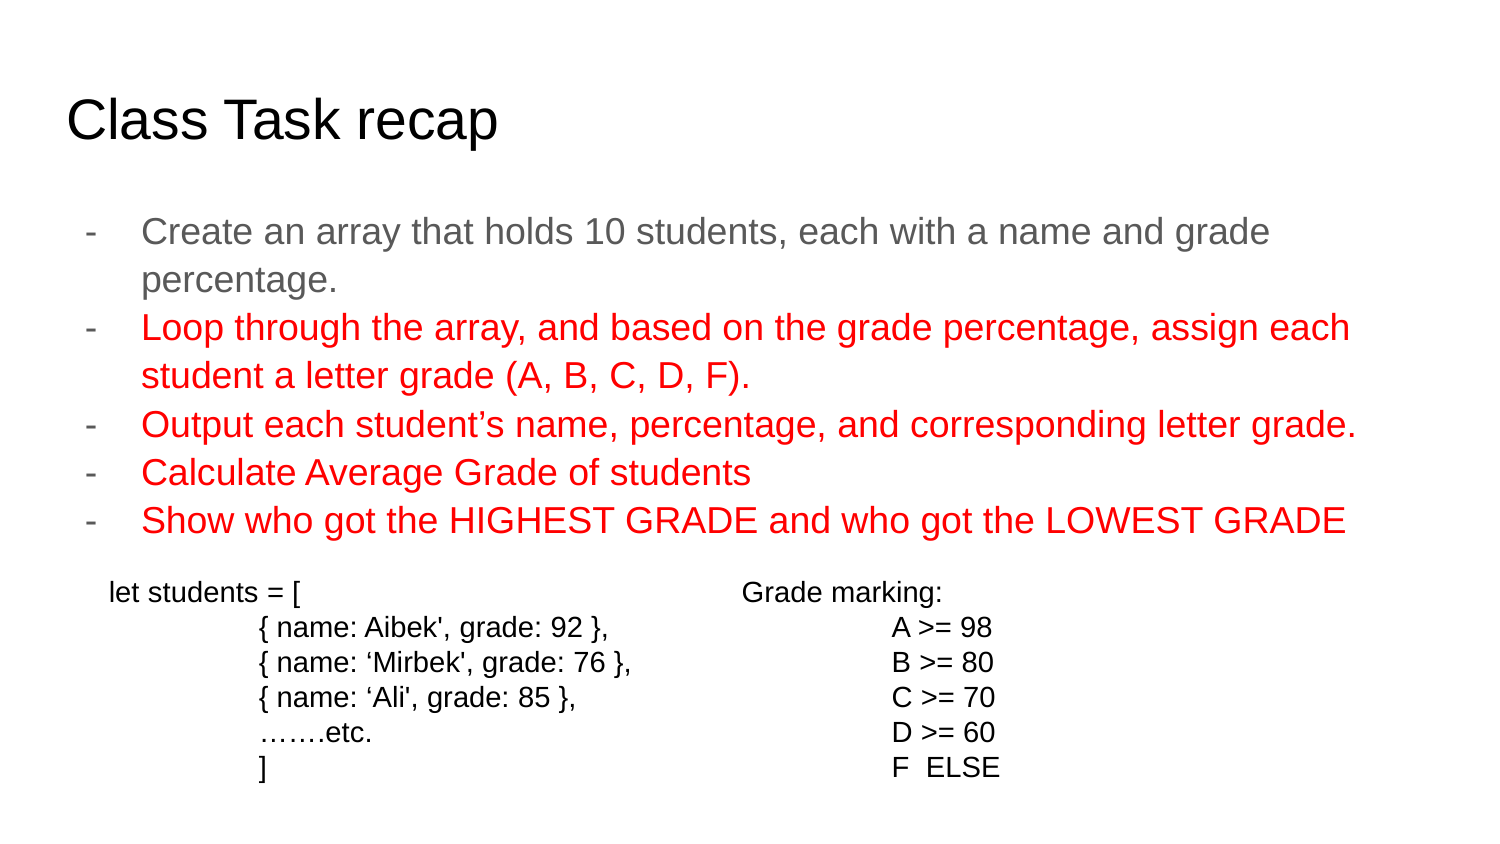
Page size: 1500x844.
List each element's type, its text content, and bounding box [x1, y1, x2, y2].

text_box Grade marking: A >= 98 B >= 80 C >= 70 D >= 60 F ELSE [726, 565, 1016, 791]
title Class Task recap [51, 72, 1449, 167]
list Create an array that holds 10 students, each with a name and grade percentage. Loop through the array, and based on the grade percentage, assign each student a letter grade (A, B, C, D, F). Output each student’s name, percentage, and corresponding letter grade. Calculate Average Grade of students Show who got the HIGHEST GRADE and who got the LOWEST GRADE [51, 189, 1449, 750]
text_box let students = [ { name: Aibek', grade: 92 }, { name: ‘Mirbek', grade: 76 }, { name: ‘Ali', grade: 85 }, …….etc. ] [94, 565, 656, 791]
